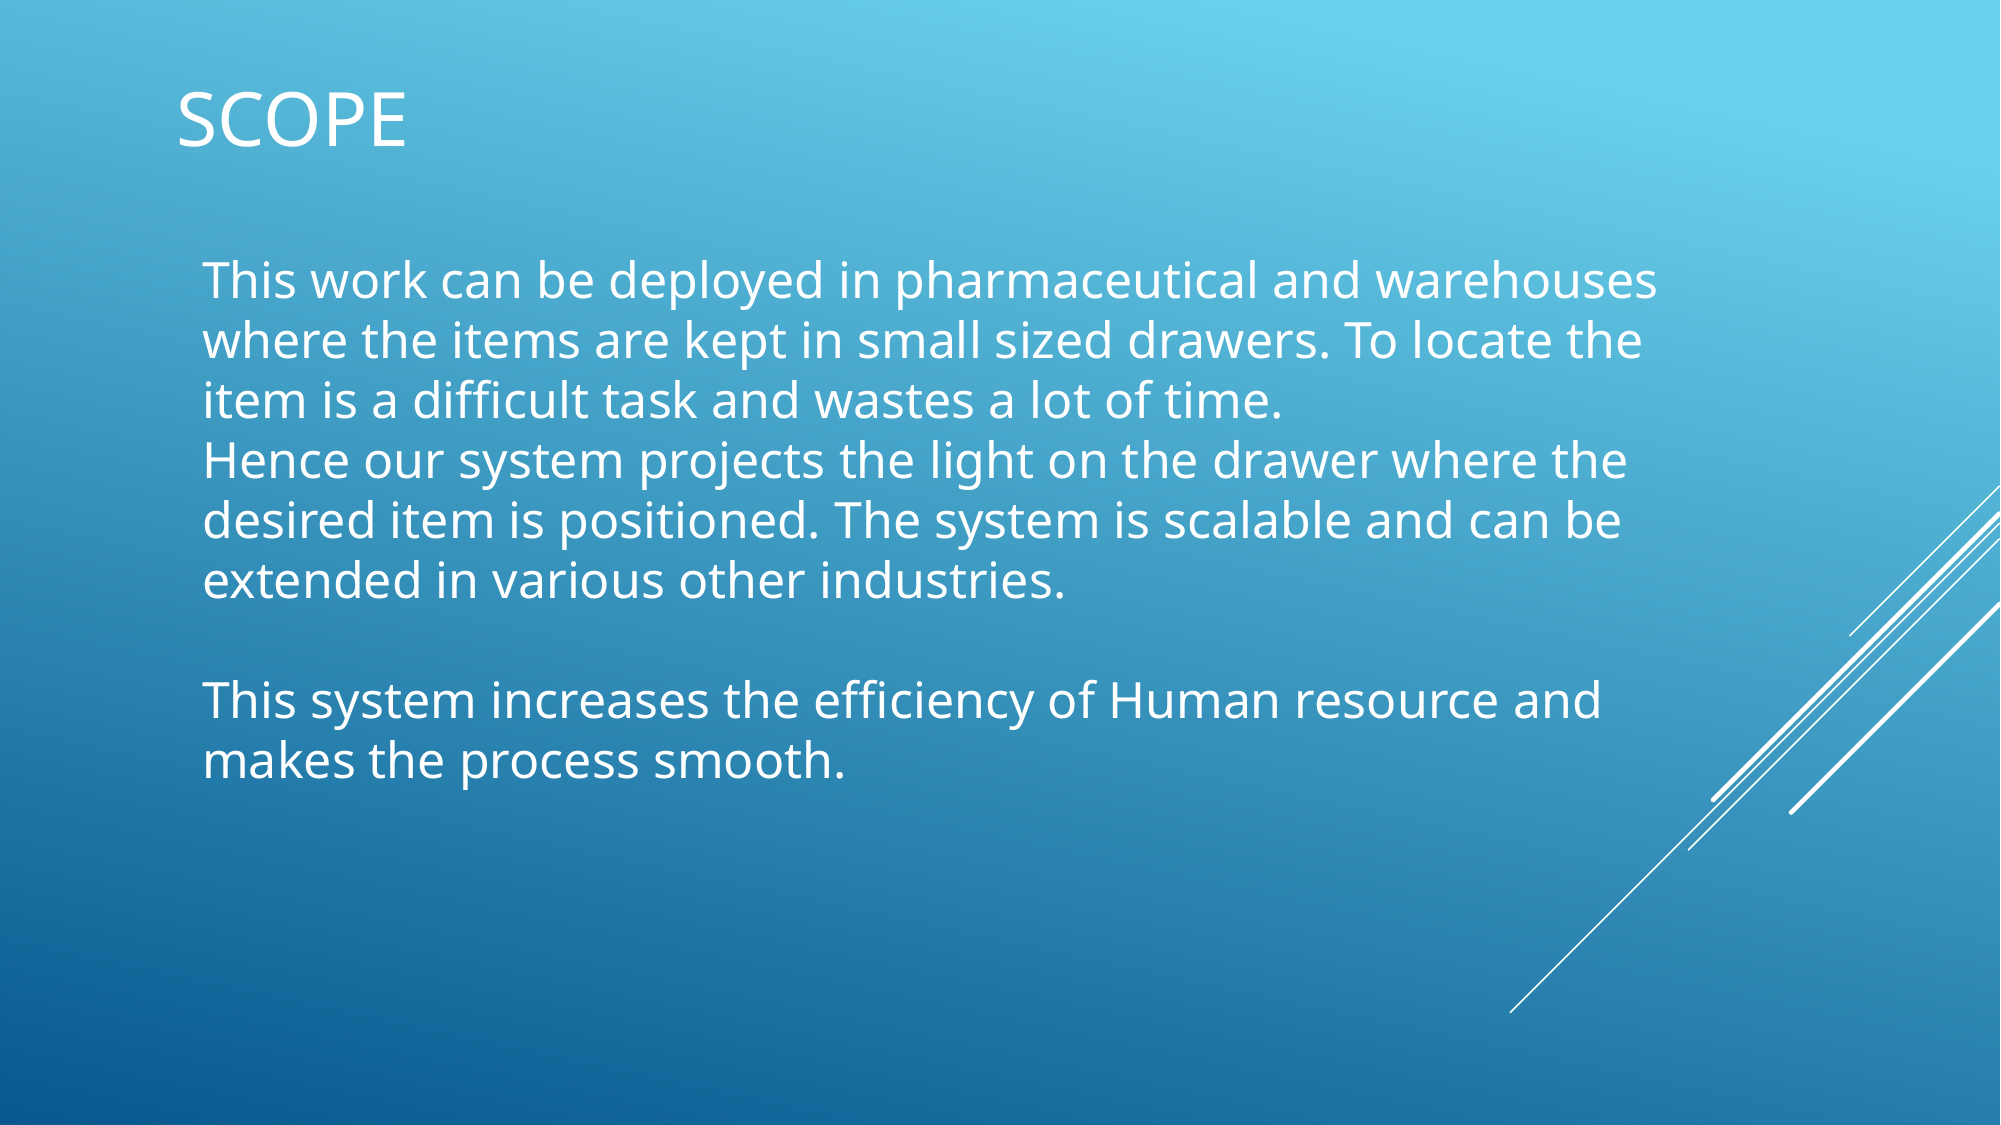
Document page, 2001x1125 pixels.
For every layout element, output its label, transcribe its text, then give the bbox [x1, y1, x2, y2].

text_box This work can be deployed in pharmaceutical and warehouses where the items are kept in small sized drawers. To locate the item is a difficult task and wastes a lot of time. Hence our system projects the light on the drawer where the desired item is positioned. The system is scalable and can be extended in various other industries. This system increases the efficiency of Human resource and makes the process smooth. [187, 240, 1771, 796]
title SCOPE [161, 51, 1873, 182]
